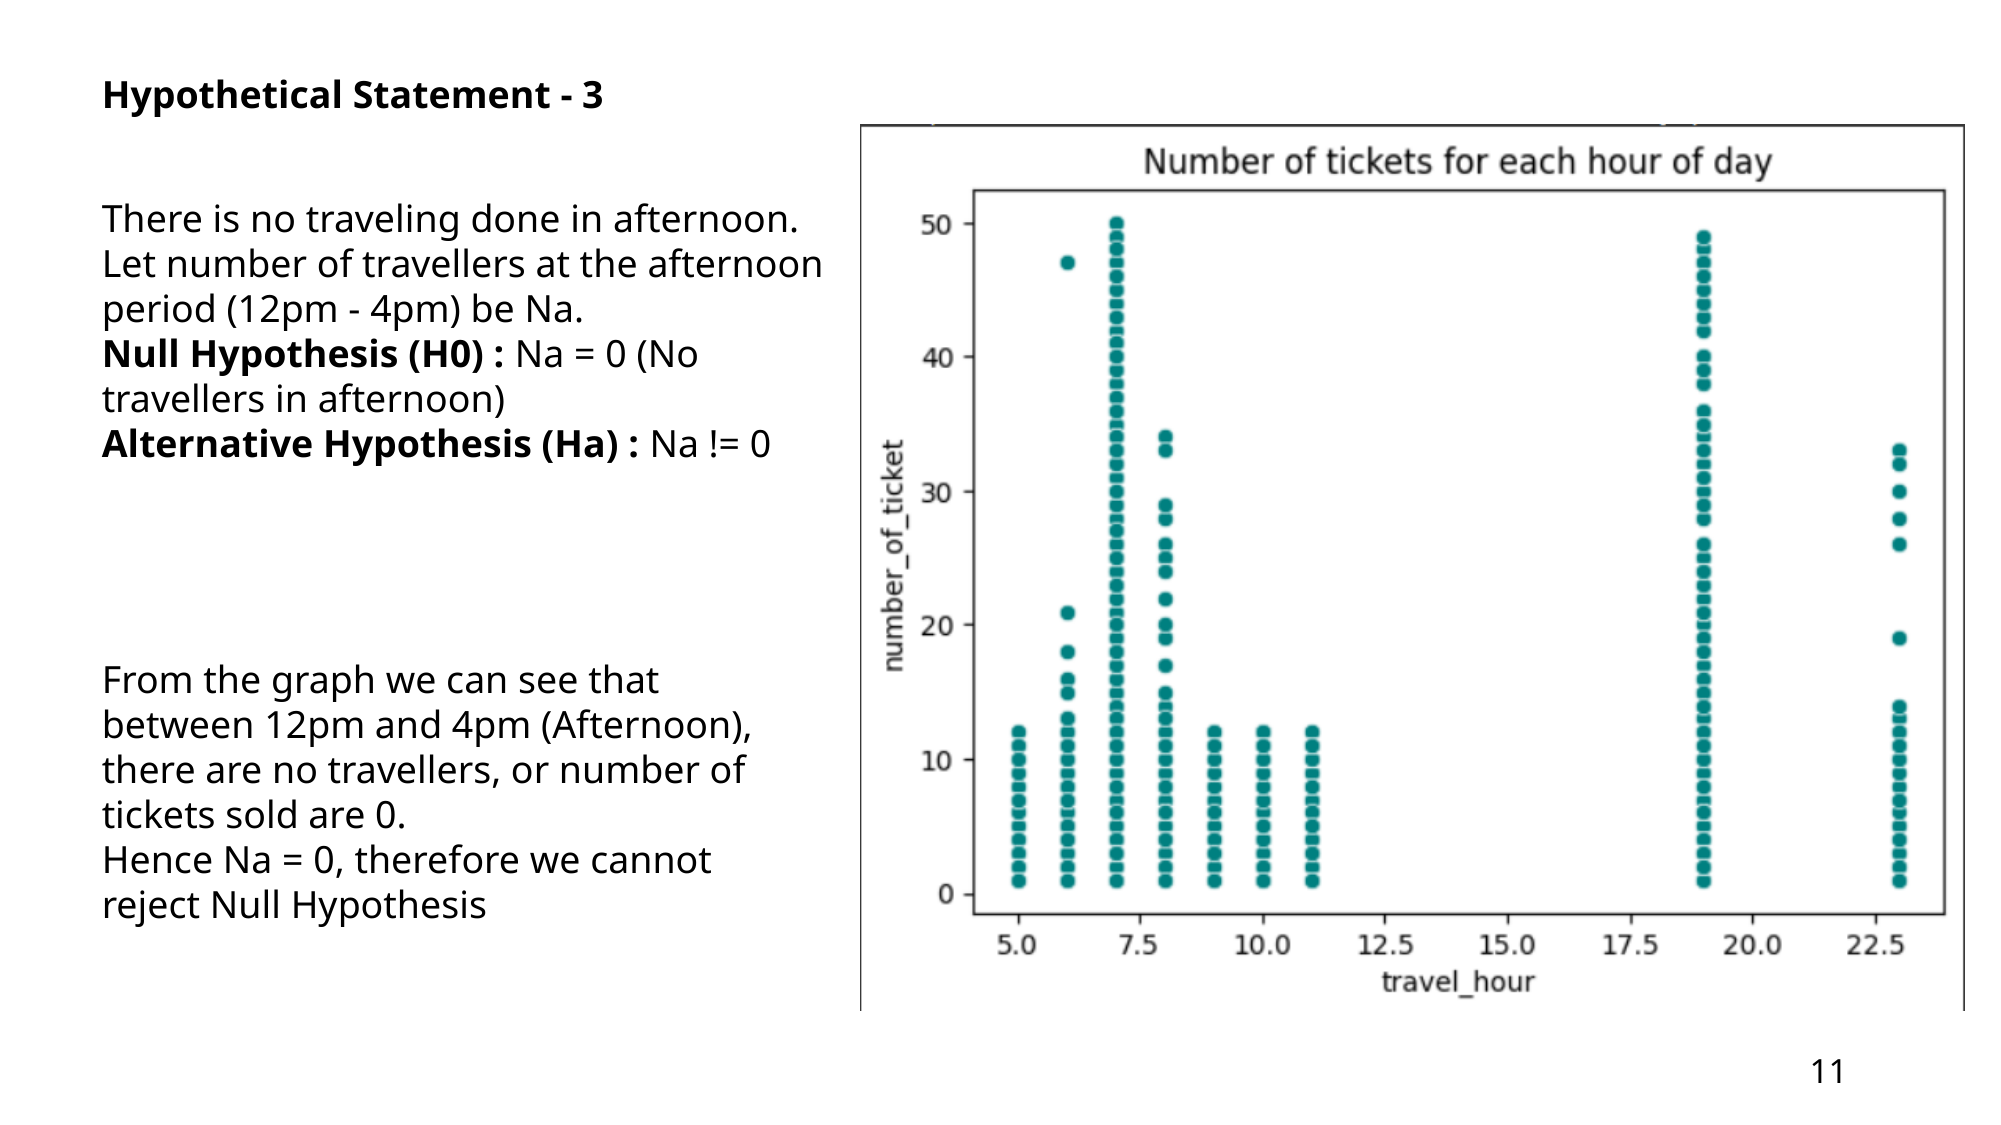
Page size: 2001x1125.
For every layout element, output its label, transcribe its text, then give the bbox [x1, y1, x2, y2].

text_box Hypothetical Statement - 3 [87, 64, 1088, 124]
text_box From the graph we can see that between 12pm and 4pm (Afternoon), there are no travellers, or number of tickets sold are 0. Hence Na = 0, therefore we cannot reject Null Hypothesis [87, 649, 784, 934]
text_box There is no traveling done in afternoon. Let number of travellers at the afternoon period (12pm - 4pm) be Na. Null Hypothesis (H0) : Na = 0 (No travellers in afternoon) Alternative Hypothesis (Ha) : Na != 0 [87, 187, 860, 473]
slide_number 11 [1412, 1042, 1863, 1103]
picture [860, 124, 1965, 1011]
